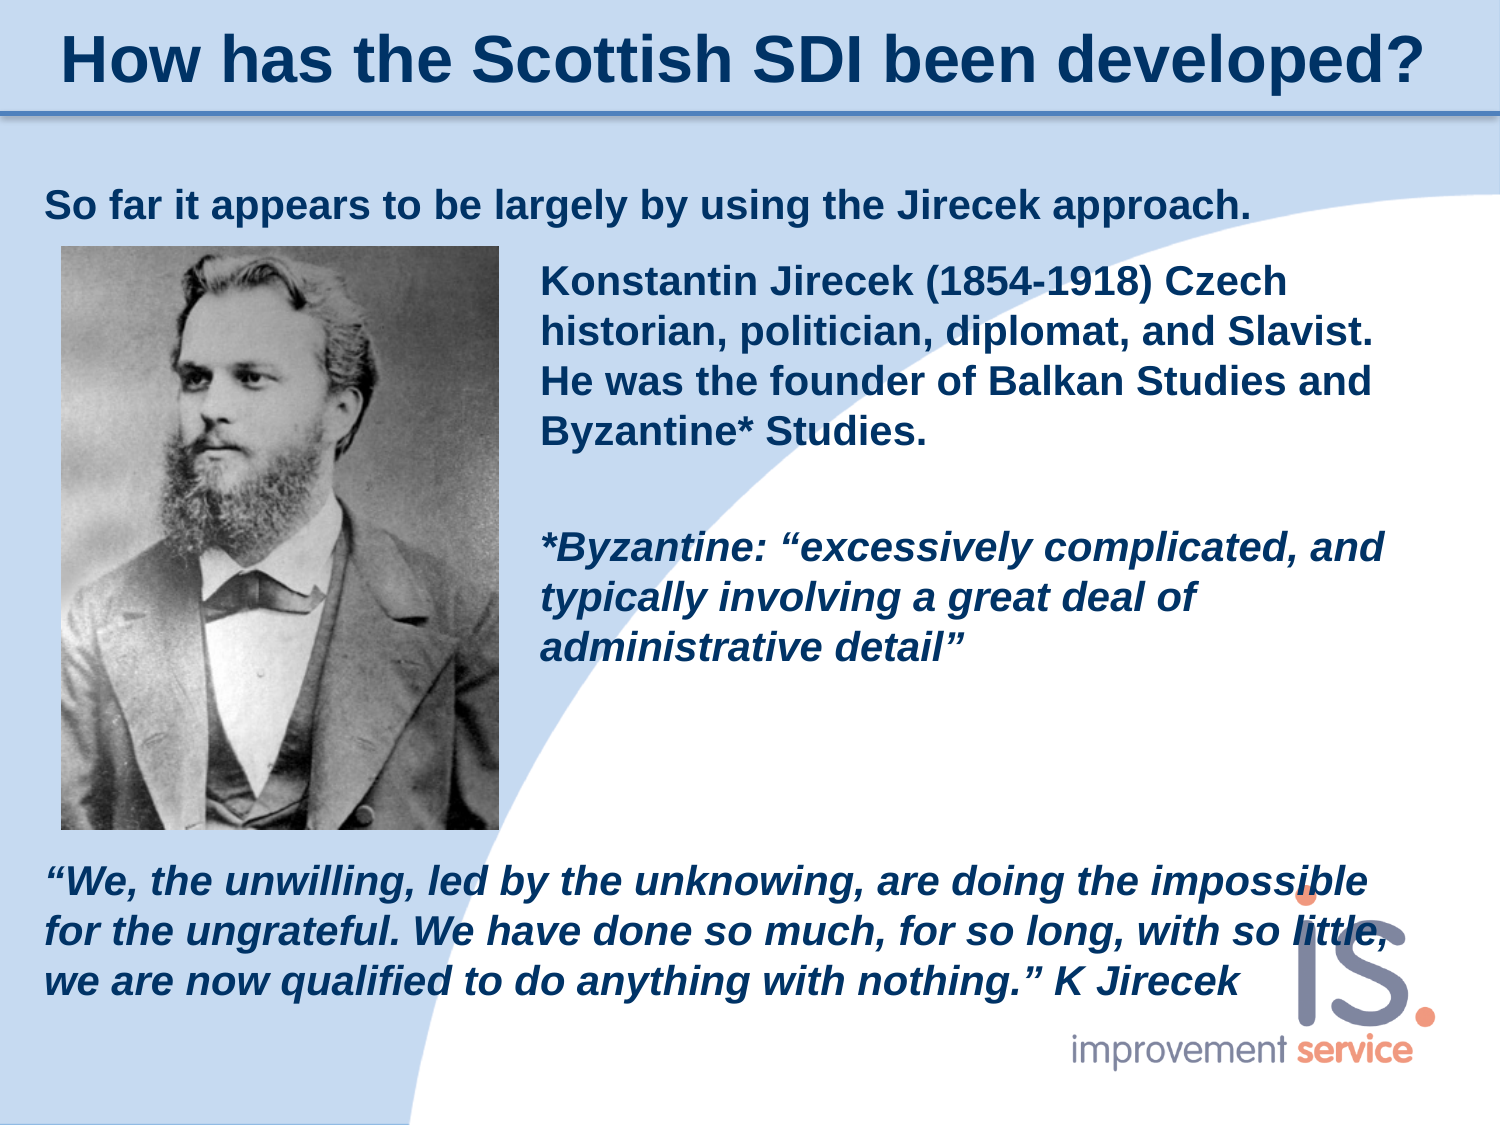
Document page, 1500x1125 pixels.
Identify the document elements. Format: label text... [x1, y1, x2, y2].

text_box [61, 246, 1421, 831]
title How has the Scottish SDI been developed? [8, 18, 1480, 94]
picture [0, 116, 1500, 1125]
picture [0, 0, 1500, 111]
text_box “We, the unwilling, led by the unknowing, are doing the impossible for the ungrateful. We have done so much, for so long, with so little, we are now qualified to do anything with nothing.” K Jirecek [29, 846, 1420, 1012]
text_box So far it appears to be largely by using the Jirecek approach. [29, 170, 1459, 235]
